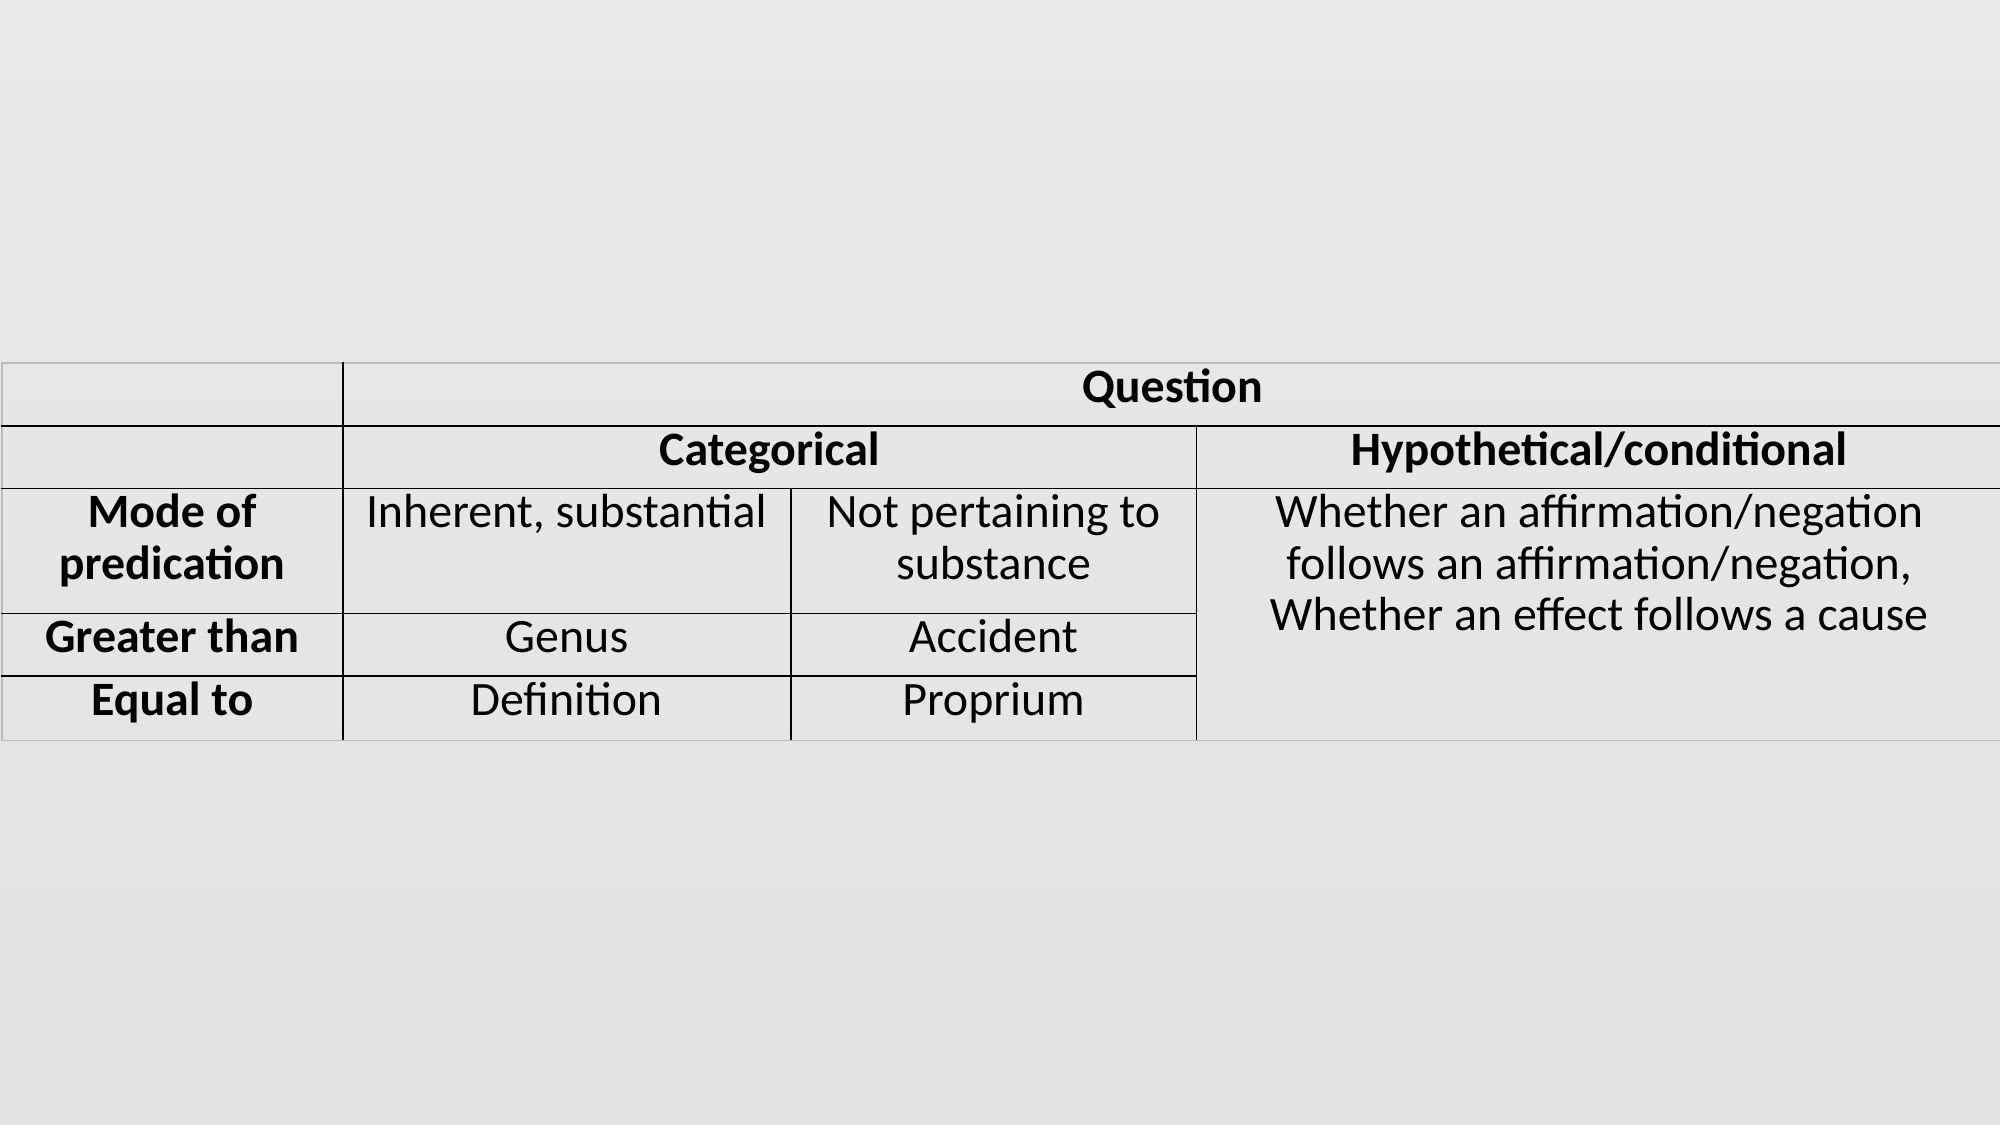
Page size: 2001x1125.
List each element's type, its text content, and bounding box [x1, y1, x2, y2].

table_cell [3, 427, 342, 488]
table_header Question [344, 364, 2000, 425]
table_header [3, 364, 342, 425]
table_cell Hypothetical/conditional [1197, 427, 2000, 488]
table_cell Categorical [344, 427, 1196, 488]
table_cell Equal to [3, 677, 342, 740]
table_cell Definition [344, 677, 790, 740]
table_cell Accident [792, 614, 1196, 675]
table_cell Inherent, substantial [344, 489, 790, 613]
table_cell Greater than [3, 614, 342, 675]
table_cell Genus [344, 614, 790, 675]
table_cell Proprium [792, 677, 1196, 740]
table_cell Mode of predication [3, 489, 342, 613]
table_cell Not pertaining to substance [792, 489, 1196, 613]
table_cell Whether an affirmation/negation follows an affirmation/negation, Whether an effect follows a cause [1197, 489, 2000, 740]
